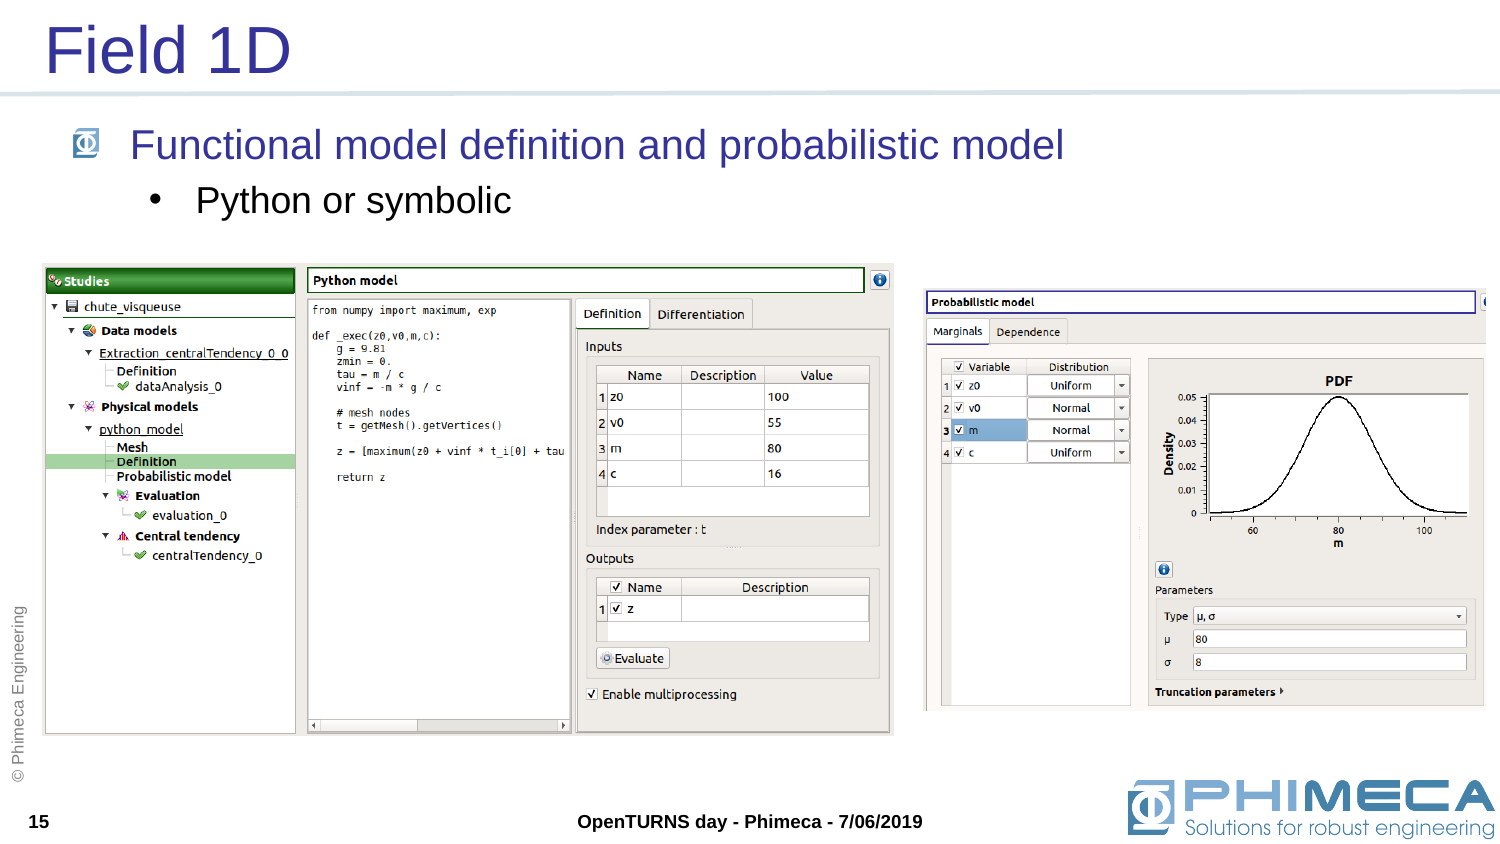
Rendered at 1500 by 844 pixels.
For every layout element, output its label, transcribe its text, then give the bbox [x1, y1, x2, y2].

title Field 1D [0, 0, 1500, 95]
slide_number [400, 799, 1100, 844]
picture [41, 263, 894, 736]
picture [923, 288, 1487, 712]
list Functional model definition and probabilistic model Python or symbolic [59, 110, 1500, 759]
picture [1126, 778, 1500, 841]
slide_number 15 [0, 798, 78, 844]
picture [73, 128, 99, 158]
